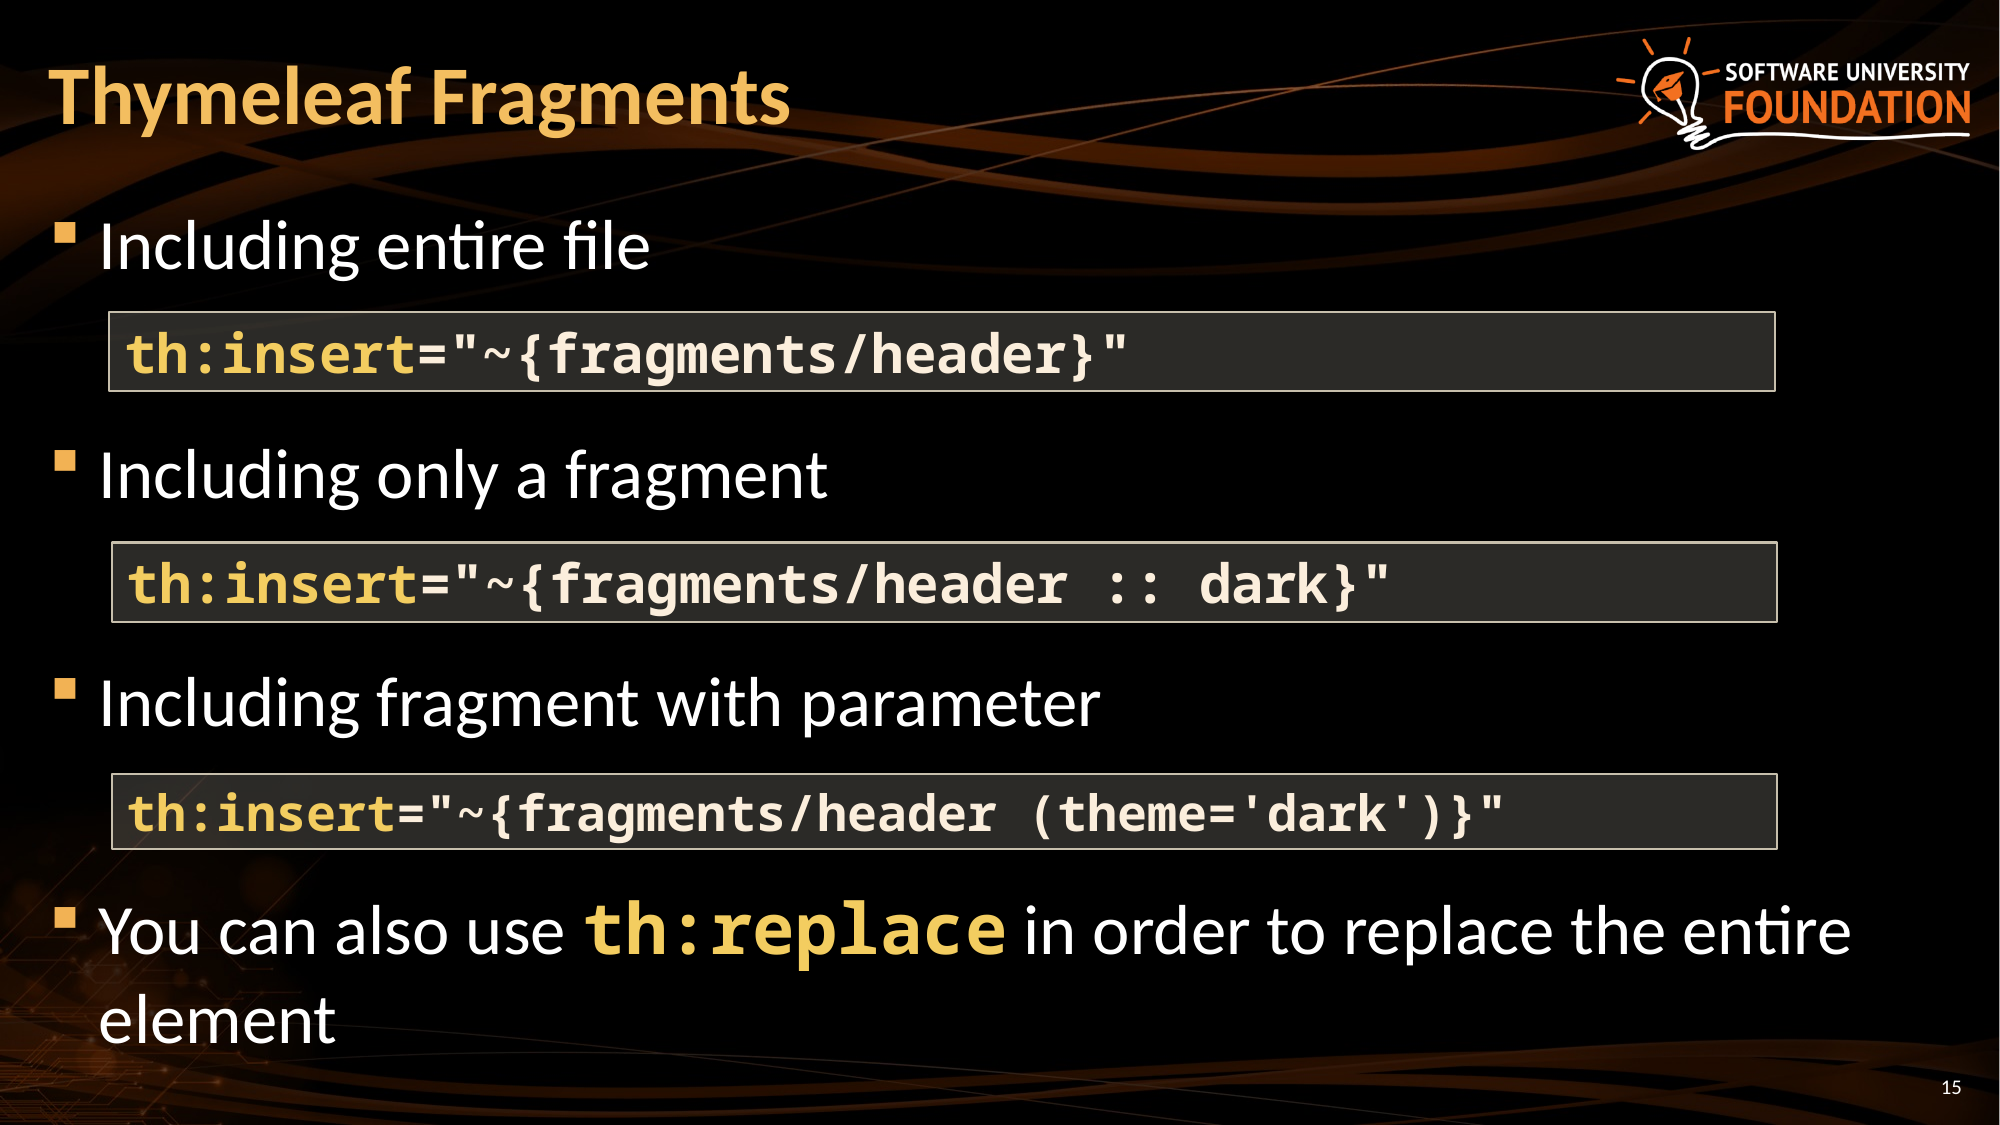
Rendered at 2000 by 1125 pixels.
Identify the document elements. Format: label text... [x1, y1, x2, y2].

text_box th:insert="~{fragments/header (theme='dark')}" [112, 774, 1778, 849]
title Thymeleaf Fragments [30, 6, 1602, 189]
text_box th:insert="~{fragments/header}" [109, 311, 1775, 392]
text_box th:insert="~{fragments/header :: dark}" [112, 542, 1778, 623]
list Including entire file Including only a fragment Including fragment with parameter You can also use th:replace in order to replace the entire element [31, 188, 1968, 1103]
picture [0, 0, 2000, 1125]
